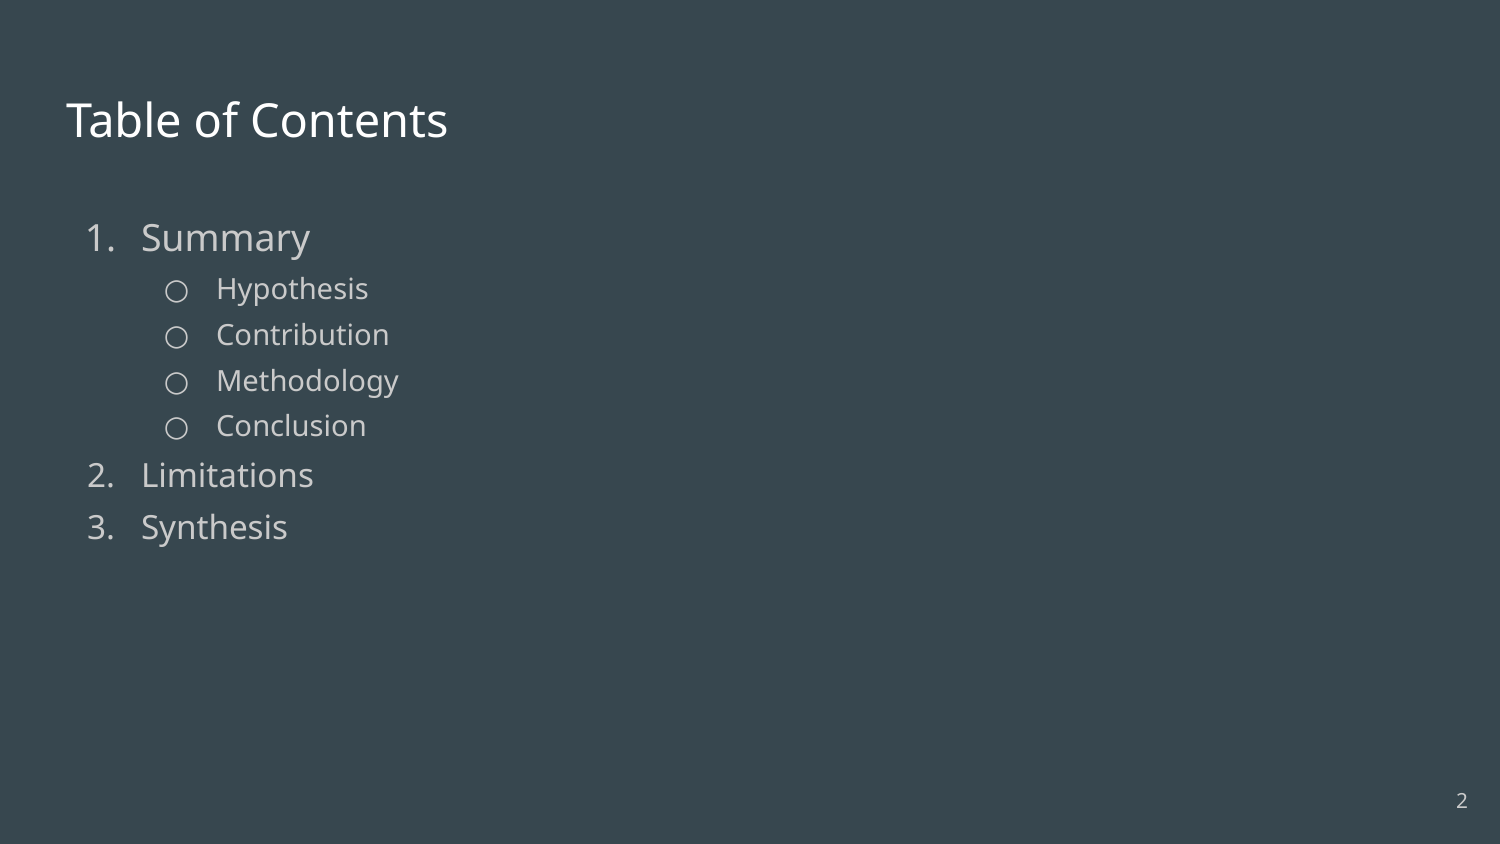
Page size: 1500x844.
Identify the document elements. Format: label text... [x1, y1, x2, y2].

list Summary Hypothesis Contribution Methodology Conclusion Limitations Synthesis [51, 189, 1449, 750]
title Table of Contents [51, 72, 1449, 167]
slide_number ‹#› [1392, 767, 1483, 833]
